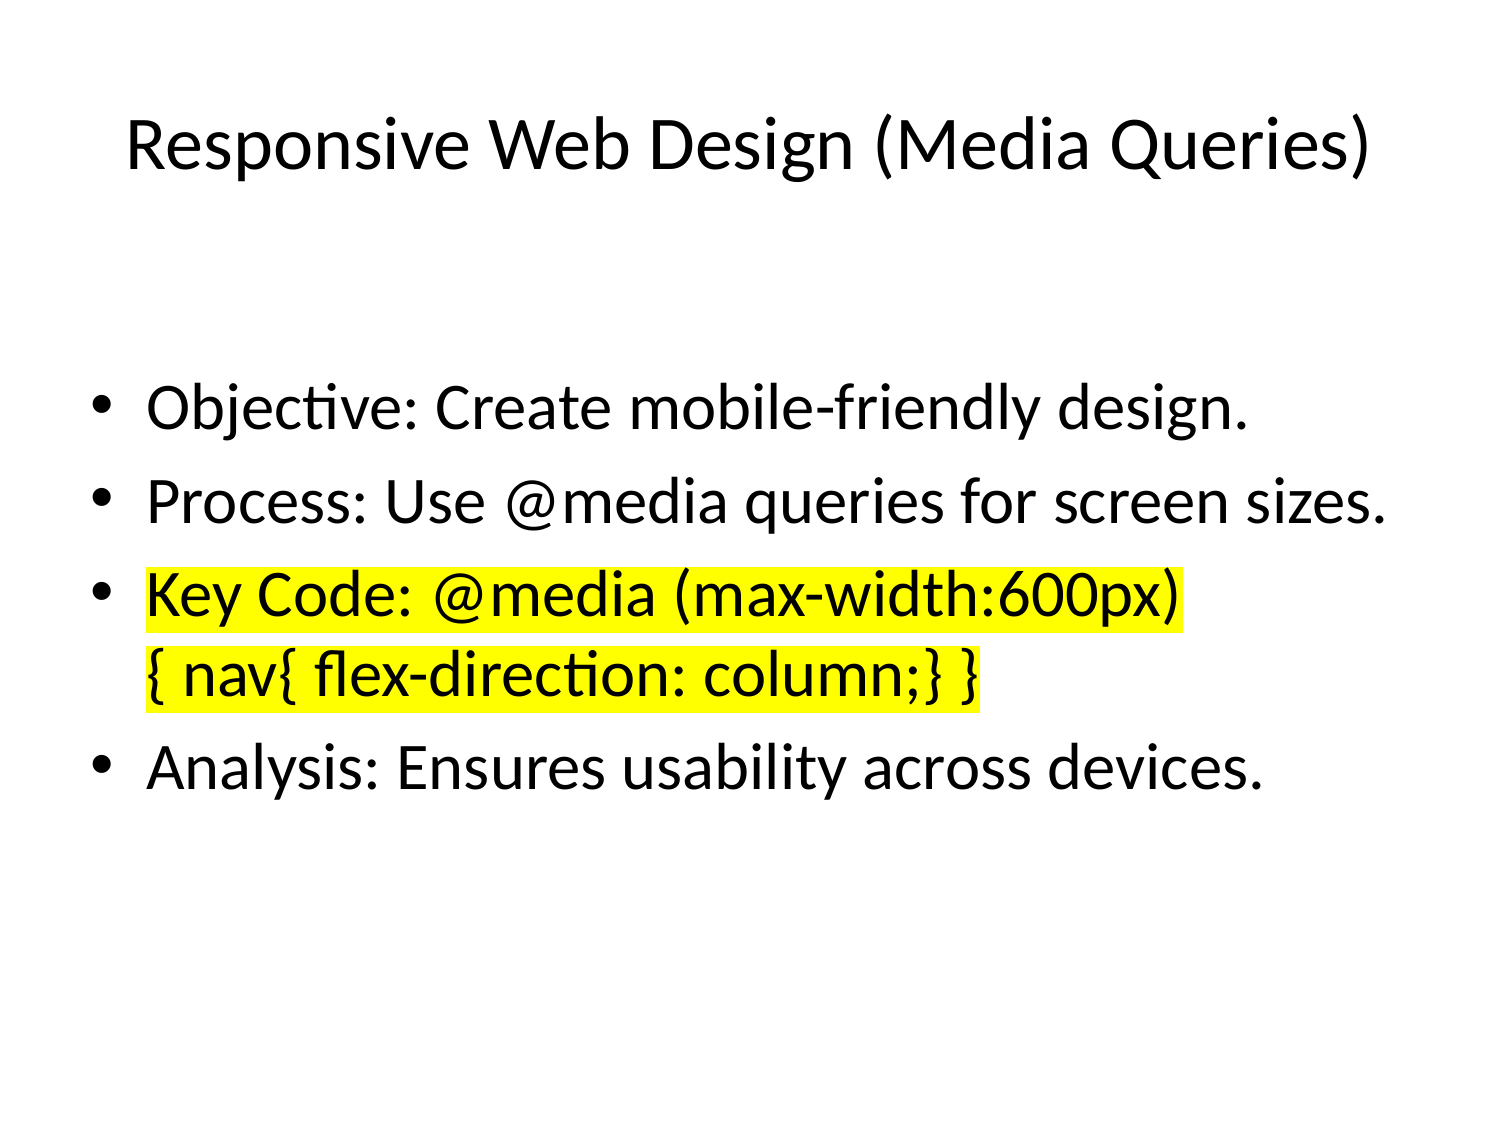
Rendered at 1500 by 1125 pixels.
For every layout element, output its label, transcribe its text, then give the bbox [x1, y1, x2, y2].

list Objective: Create mobile-friendly design. Process: Use @media queries for screen sizes. Key Code: @media (max-width:600px){ nav{ flex-direction: column;} } Analysis: Ensures usability across devices. [75, 262, 1425, 1005]
title Responsive Web Design (Media Queries) [75, 45, 1425, 233]
